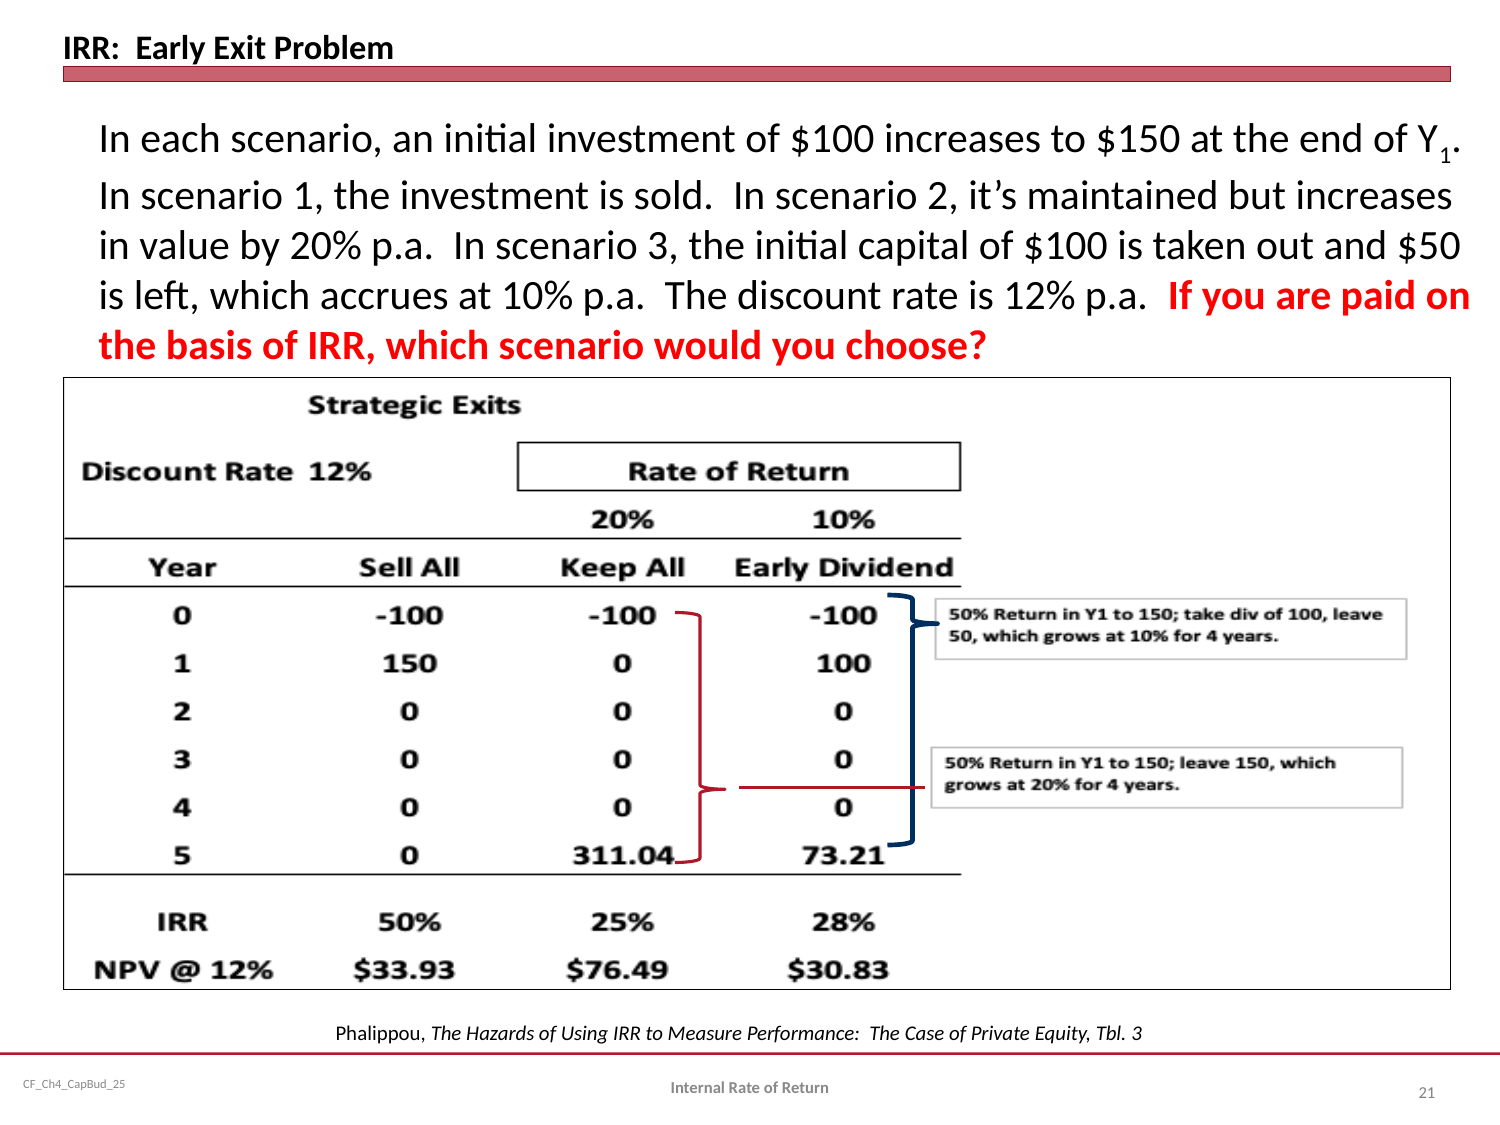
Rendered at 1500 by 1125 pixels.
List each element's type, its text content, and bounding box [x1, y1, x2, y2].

text_box In each scenario, an initial investment of $100 increases to $150 at the end of Y1. In scenario 1, the investment is sold. In scenario 2, it’s maintained but increases in value by 20% p.a. In scenario 3, the initial capital of $100 is taken out and $50 is left, which accrues at 10% p.a. The discount rate is 12% p.a. If you are paid on the basis of IRR, which scenario would you choose? [83, 103, 1497, 376]
footer Internal Rate of Return [512, 1056, 988, 1117]
picture [62, 376, 1451, 990]
title IRR: Early Exit Problem [62, 6, 1451, 67]
text_box Phalippou, The Hazards of Using IRR to Measure Performance: The Case of Private Equity, Tbl. 3 [320, 1012, 1157, 1053]
slide_number 21 [1375, 1061, 1451, 1122]
